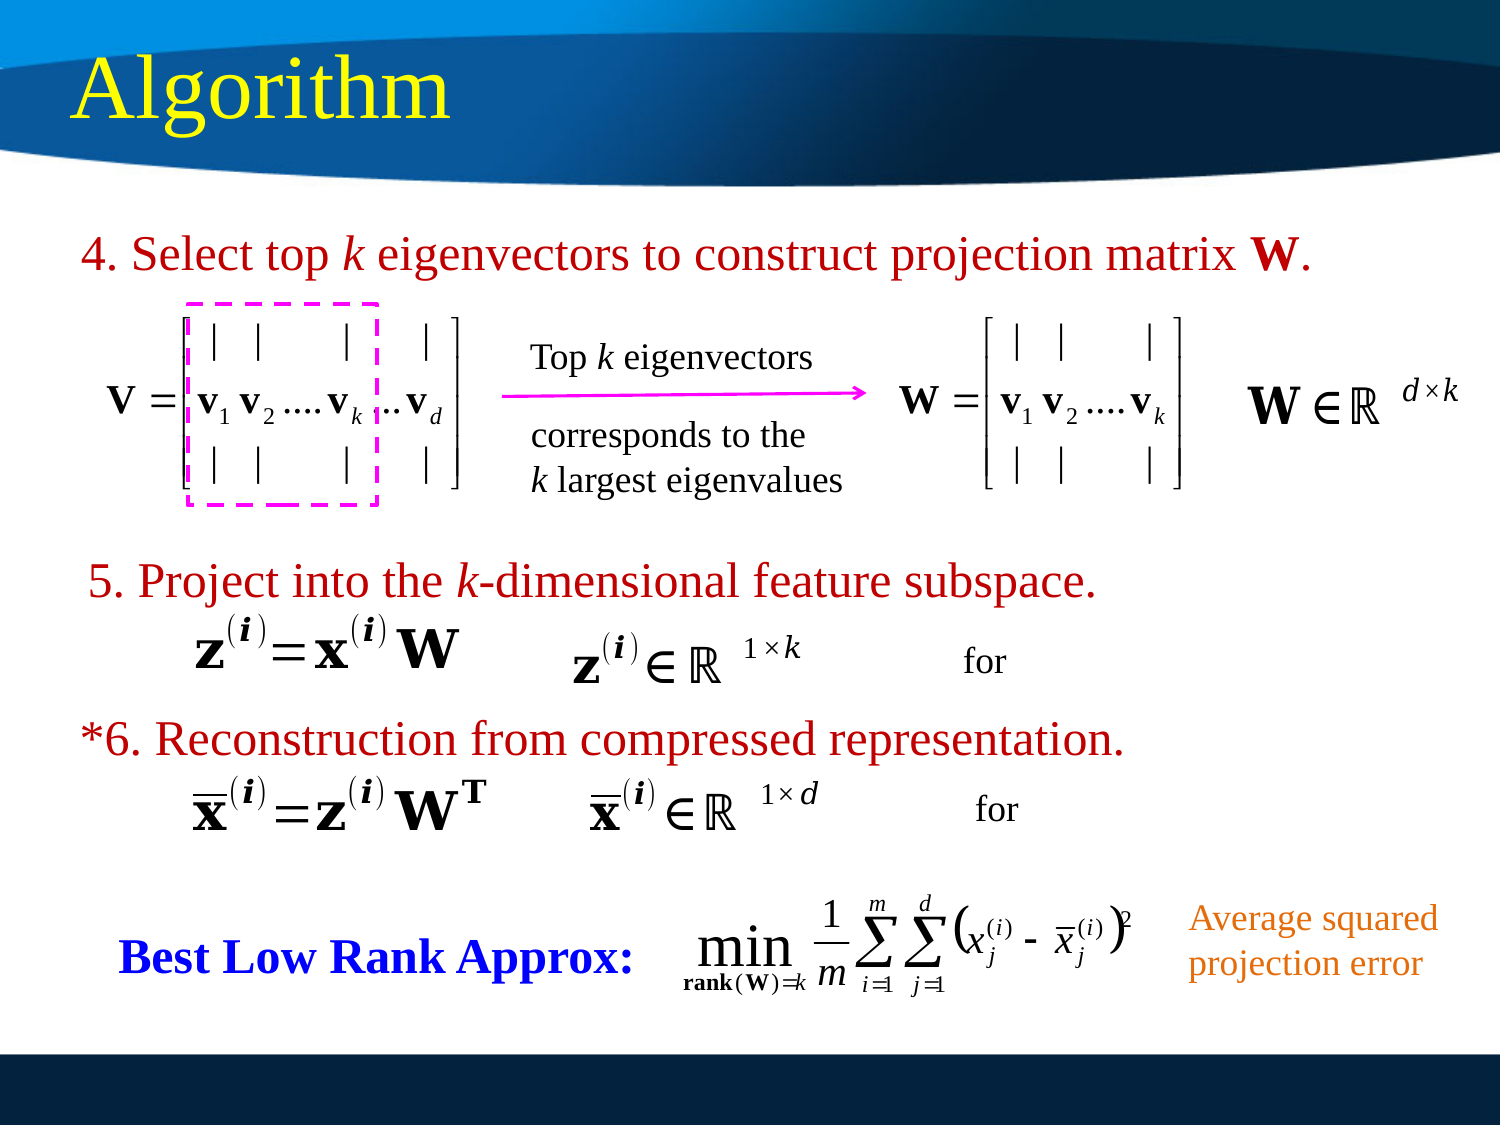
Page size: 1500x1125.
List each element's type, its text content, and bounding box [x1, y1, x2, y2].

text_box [891, 307, 1197, 500]
text_box *6. Reconstruction from compressed representation. [64, 697, 1174, 773]
text_box Average squared projection error [1173, 885, 1461, 990]
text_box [677, 884, 1143, 1006]
text_box 5. Project into the k-dimensional feature subspace. [72, 540, 1113, 616]
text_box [501, 324, 867, 509]
picture [0, 0, 1500, 1125]
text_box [100, 304, 474, 506]
text_box 4. Select top k eigenvectors to construct projection matrix W. [66, 213, 1328, 289]
text_box Algorithm [54, 19, 468, 144]
text_box Best Low Rank Approx: [103, 916, 651, 991]
